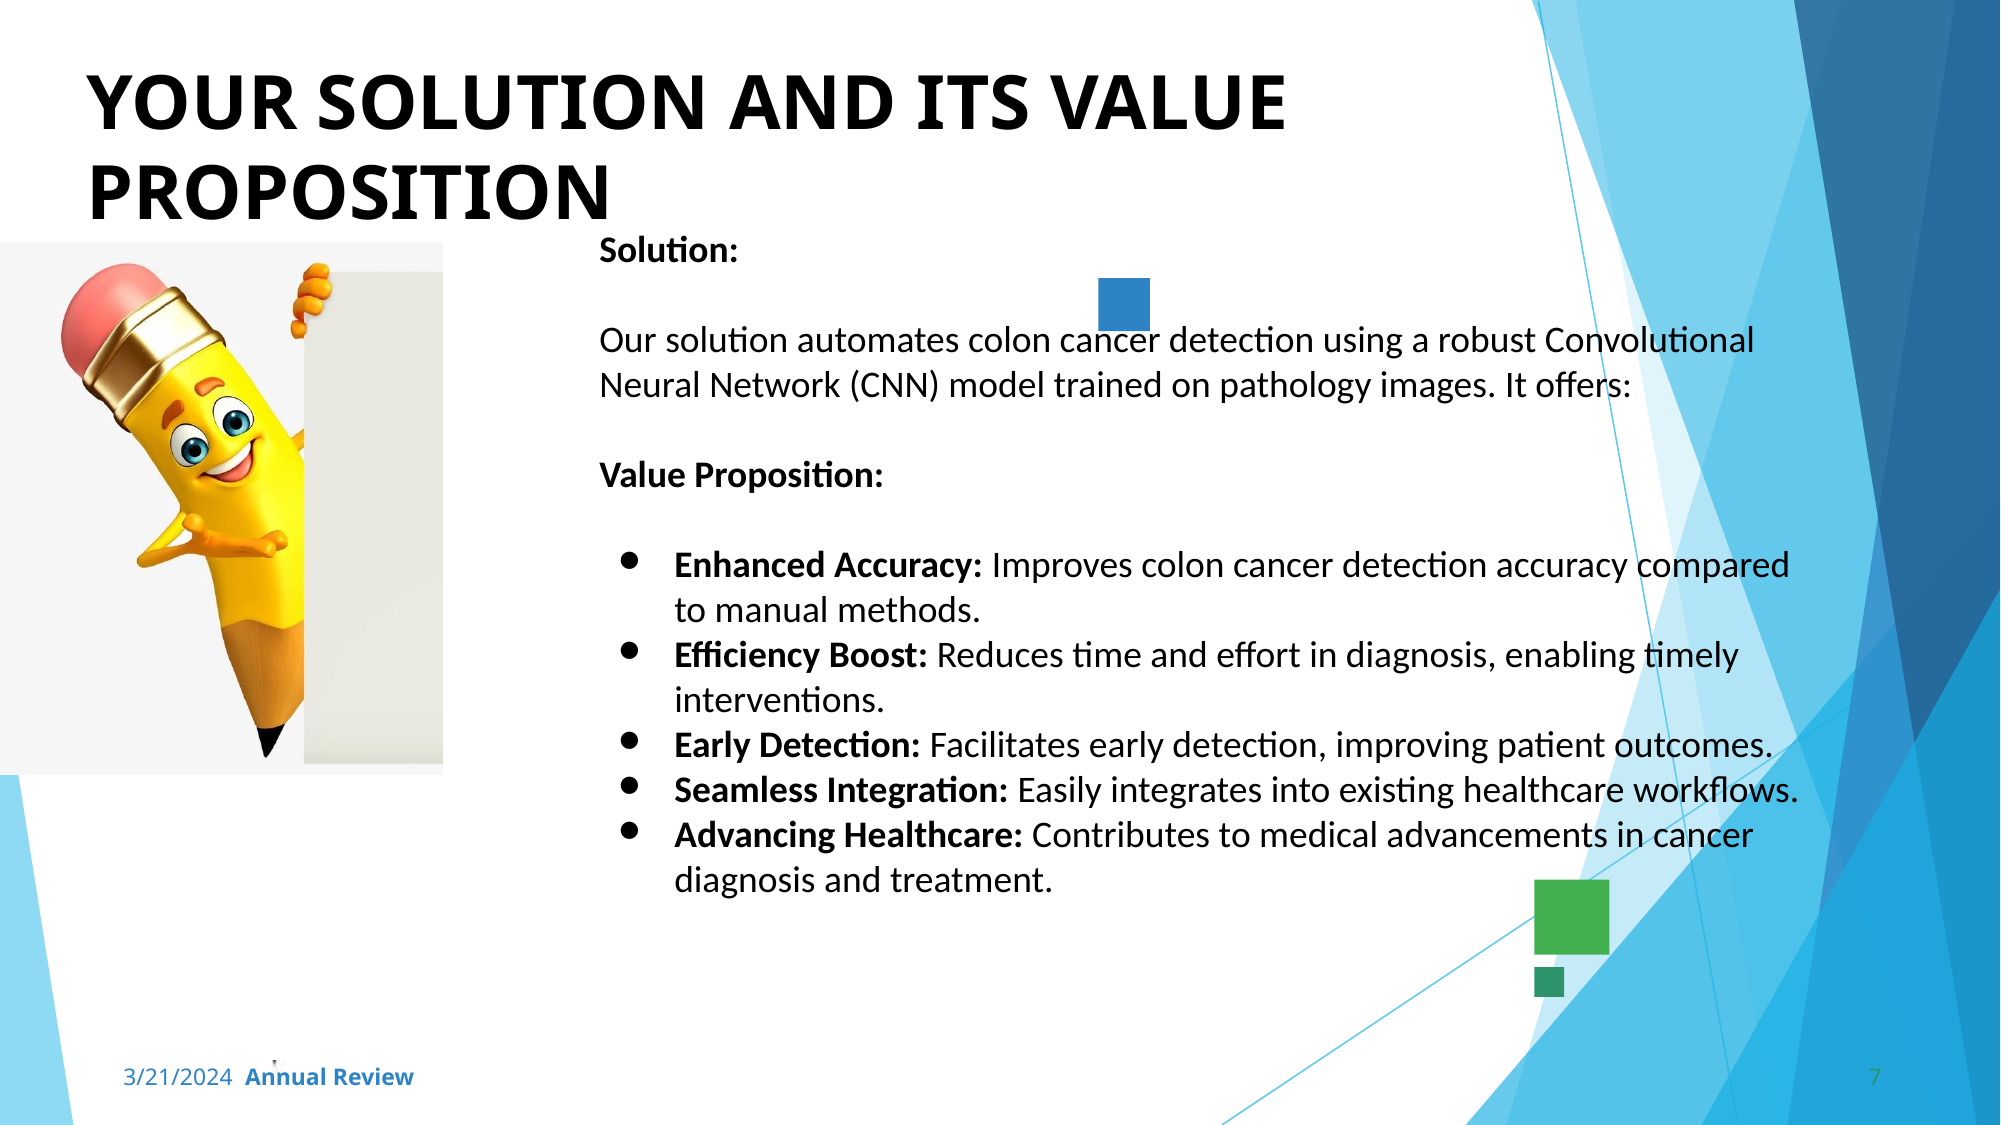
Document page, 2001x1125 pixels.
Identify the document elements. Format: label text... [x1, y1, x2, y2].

text_box Solution: Our solution automates colon cancer detection using a robust Convolutional Neural Network (CNN) model trained on pathology images. It offers: Value Proposition: Enhanced Accuracy: Improves colon cancer detection accuracy compared to manual methods. Efficiency Boost: Reduces time and effort in diagnosis, enabling timely interventions. Early Detection: Facilitates early detection, improving patient outcomes. Seamless Integration: Easily integrates into existing healthcare workflows. Advancing Healthcare: Contributes to medical advancements in cancer diagnosis and treatment. [584, 209, 1840, 960]
title YOUR SOLUTION AND ITS VALUE PROPOSITION [84, 52, 1686, 243]
slide_number ‹#› [1862, 1061, 1888, 1125]
text_box [1534, 967, 1565, 997]
picture [110, 1060, 463, 1094]
picture [0, 241, 443, 776]
